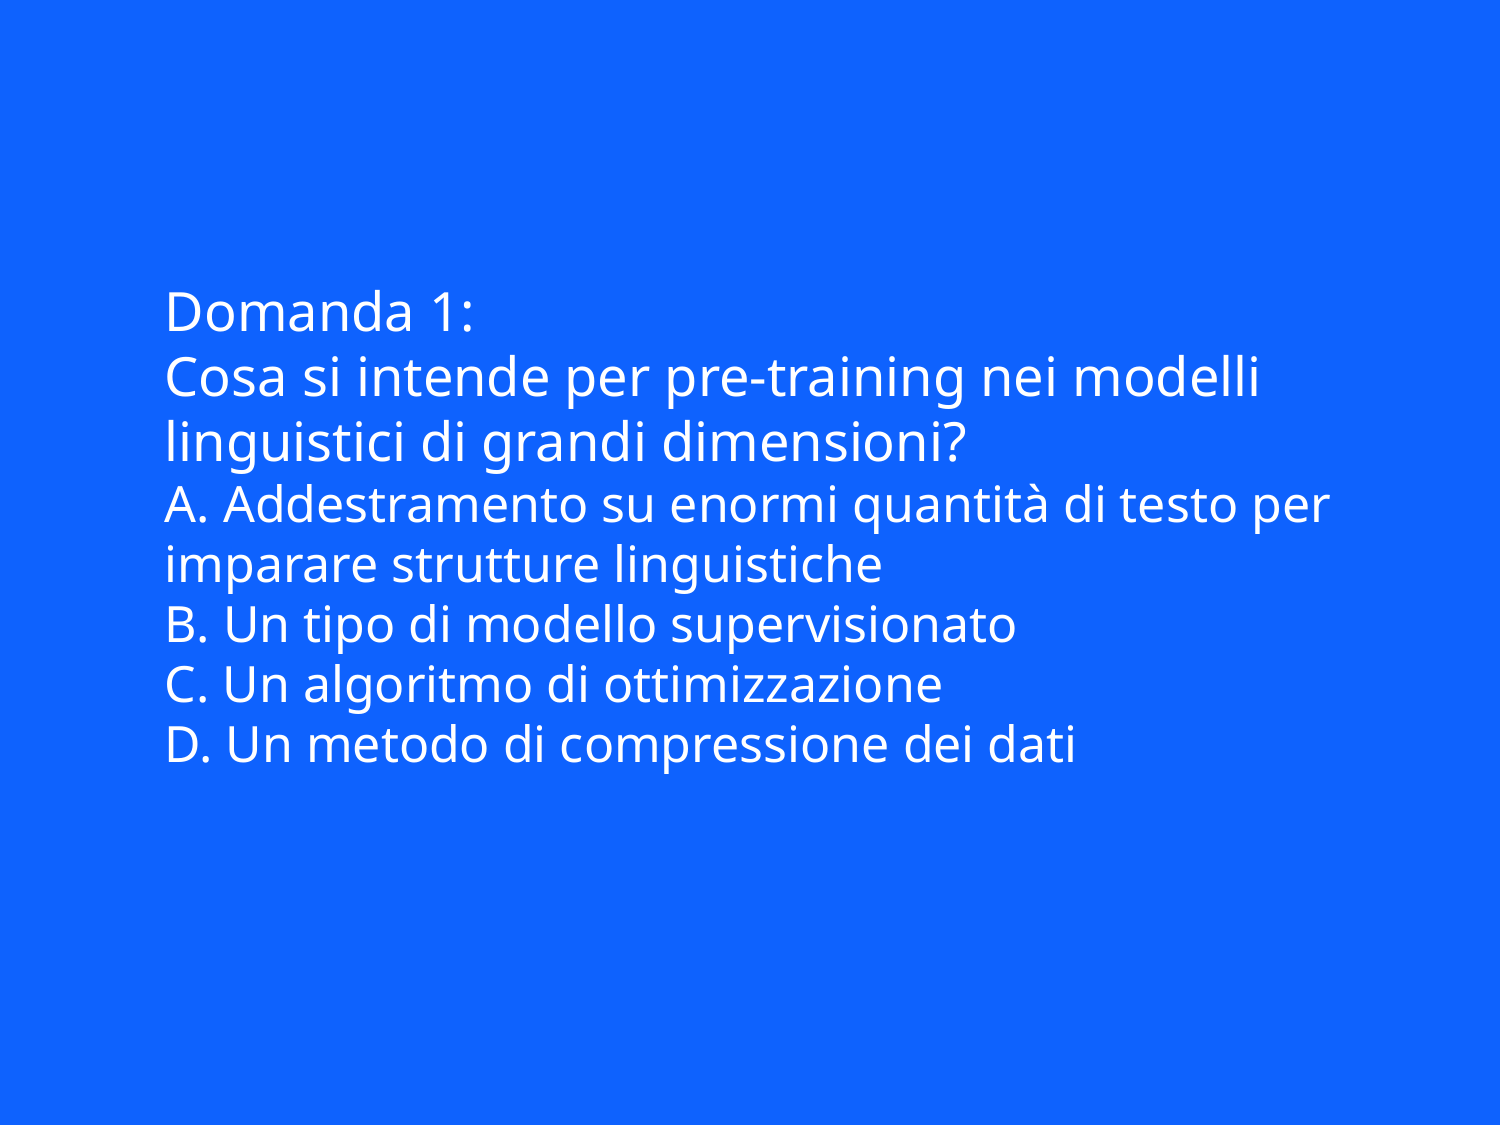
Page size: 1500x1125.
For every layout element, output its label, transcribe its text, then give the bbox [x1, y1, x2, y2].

text_box Domanda 1: Cosa si intende per pre-training nei modelli linguistici di grandi dimensioni? A. Addestramento su enormi quantità di testo per imparare strutture linguistiche B. Un tipo di modello supervisionato C. Un algoritmo di ottimizzazione D. Un metodo di compressione dei dati [149, 224, 1350, 780]
